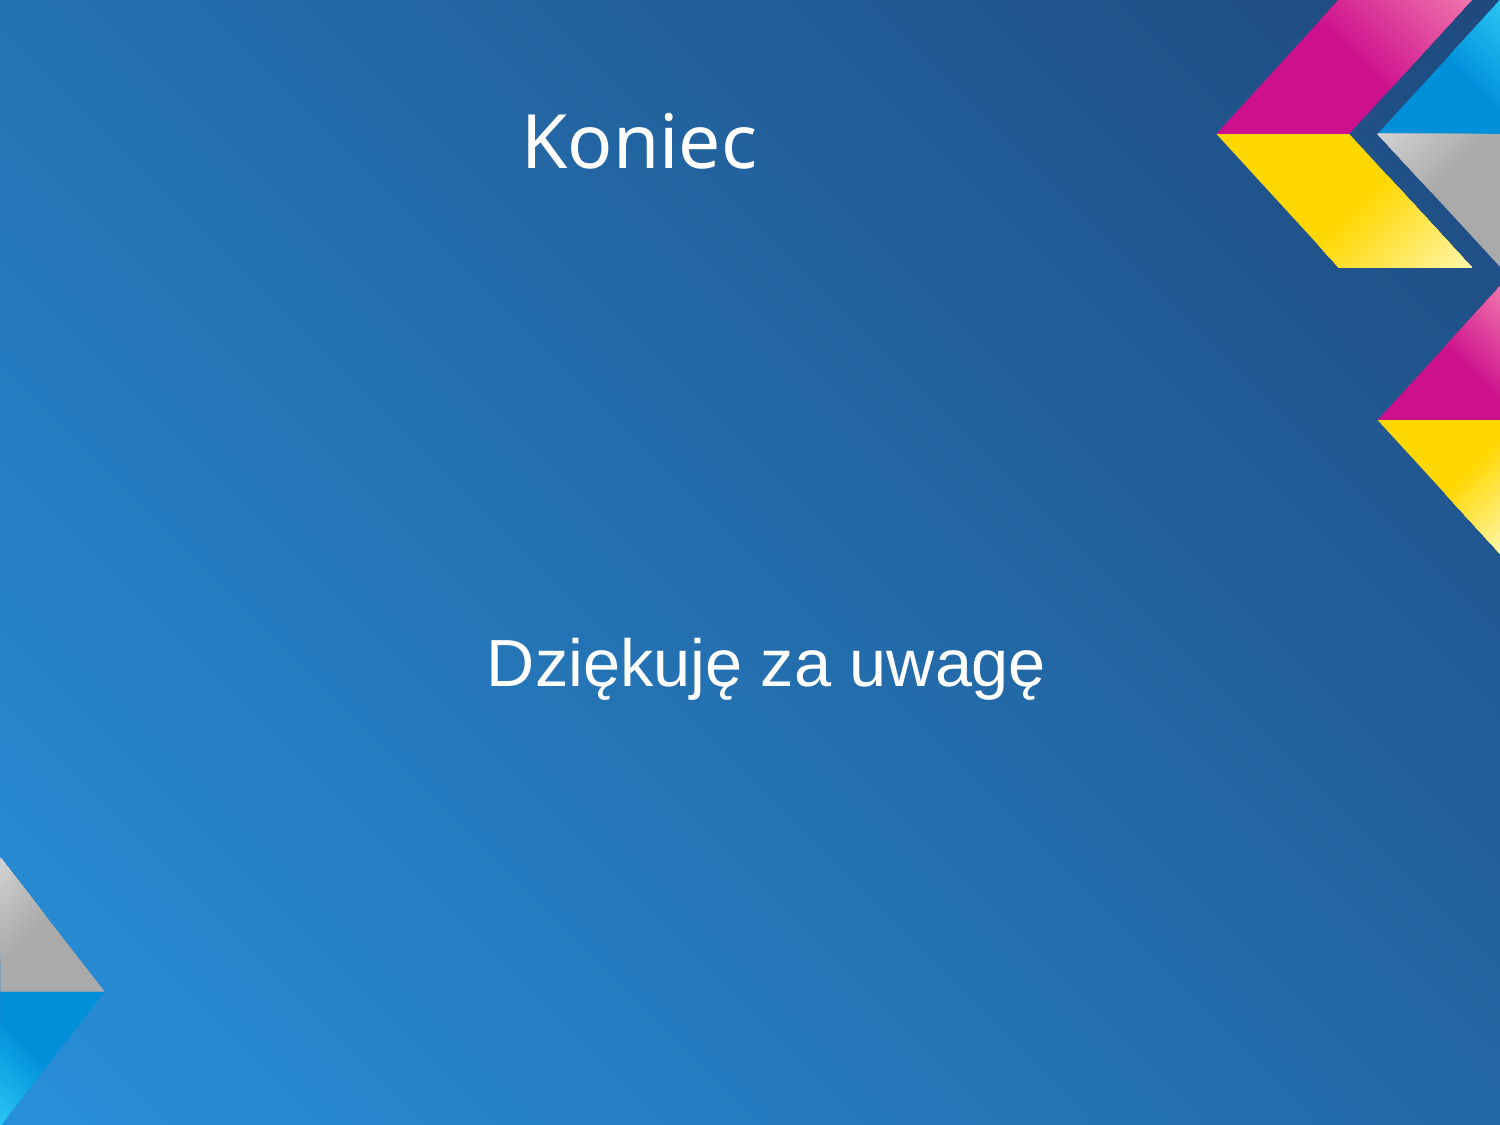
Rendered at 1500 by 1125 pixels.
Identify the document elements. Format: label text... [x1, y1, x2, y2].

title Koniec [75, 45, 1204, 233]
list Dziękuję za uwagę [75, 262, 1425, 1057]
